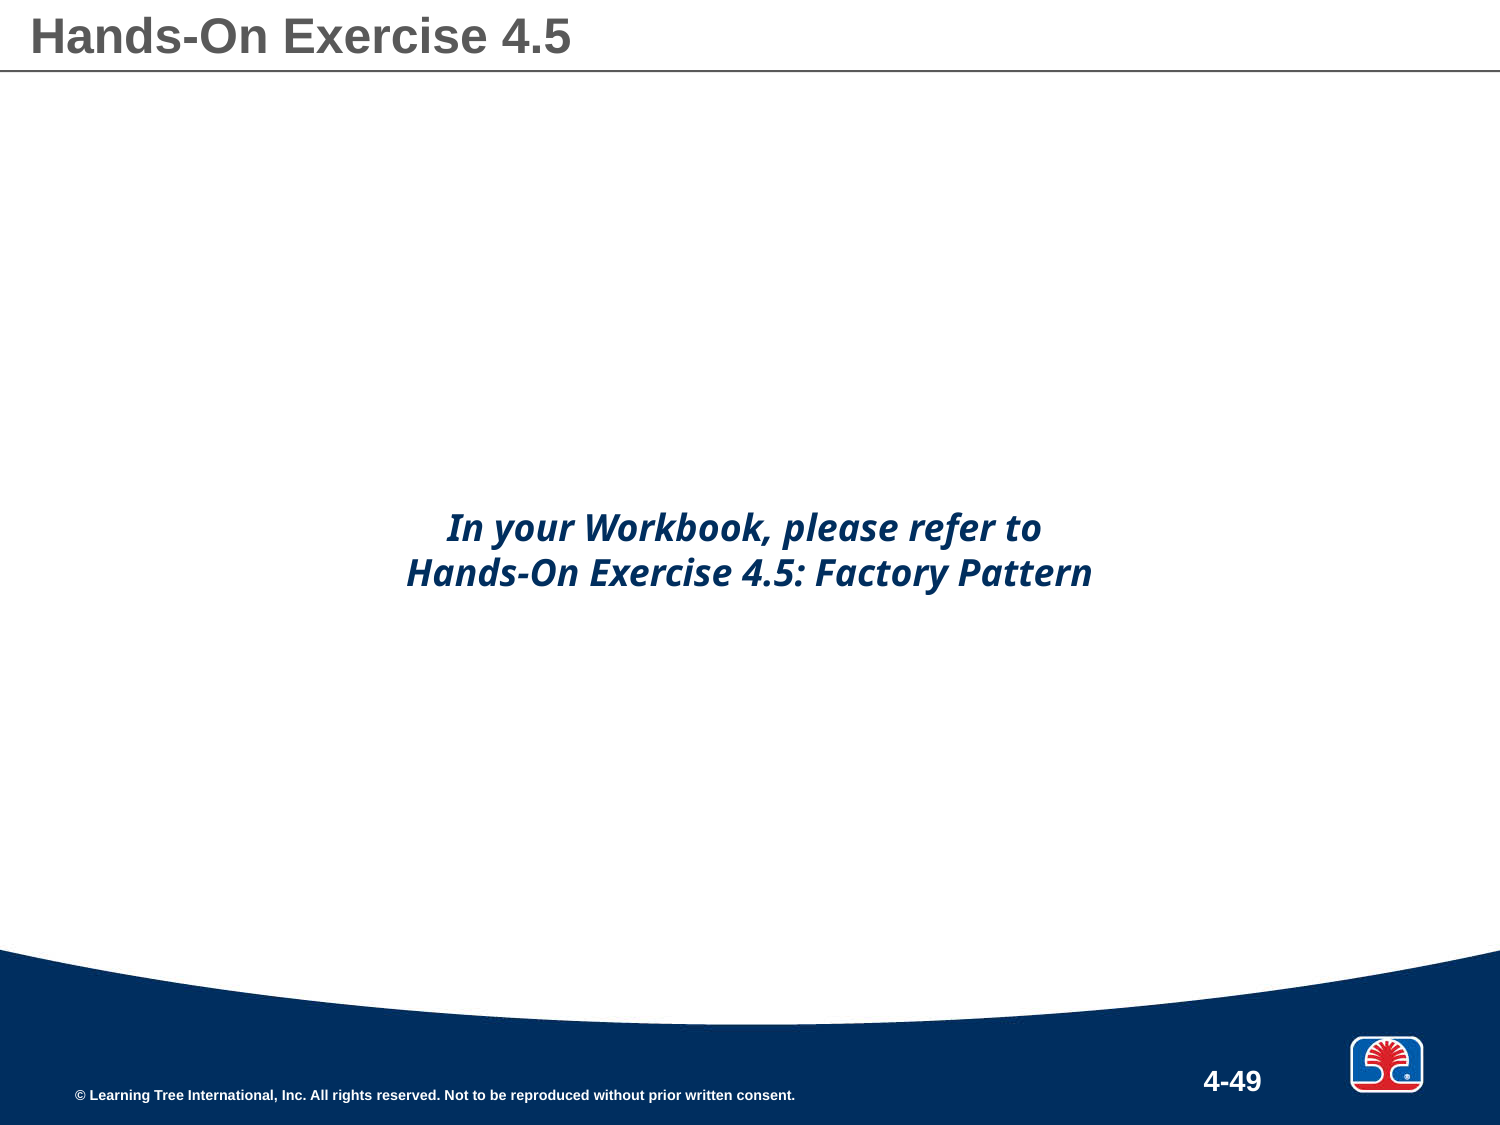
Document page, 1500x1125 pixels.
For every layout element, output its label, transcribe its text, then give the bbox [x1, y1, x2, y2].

title Hands-On Exercise 4.5 [0, 0, 1500, 67]
text_box In your Workbook, please refer to Hands-On Exercise 4.5: Factory Pattern [127, 496, 1373, 602]
picture [0, 936, 1500, 1125]
